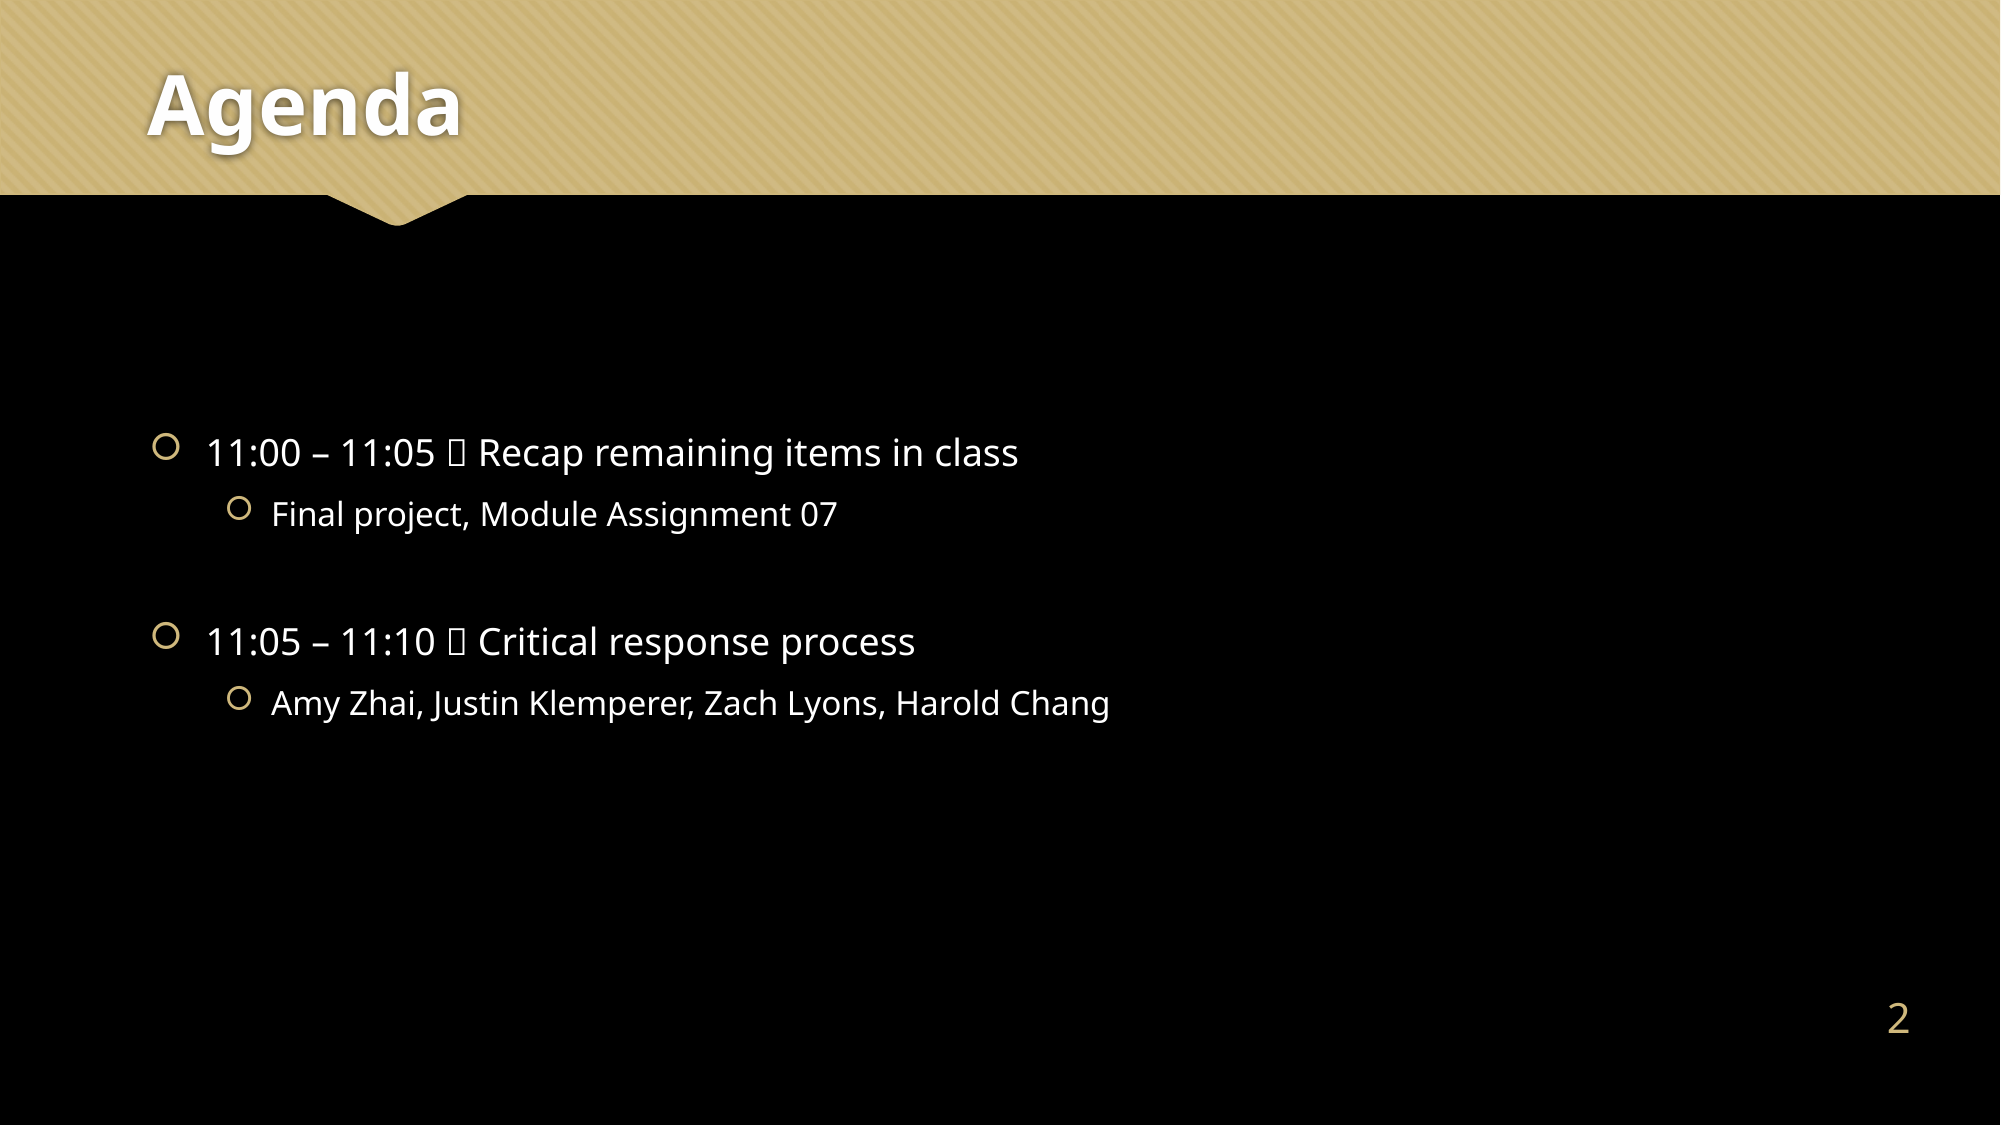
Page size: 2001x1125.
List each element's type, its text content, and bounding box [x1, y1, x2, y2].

list 11:00 – 11:05  Recap remaining items in class Final project, Module Assignment 07 11:05 – 11:10  Critical response process Amy Zhai, Justin Klemperer, Zach Lyons, Harold Chang [134, 233, 1866, 983]
title Agenda [132, 0, 1868, 160]
slide_number 1 [1751, 970, 1926, 1051]
